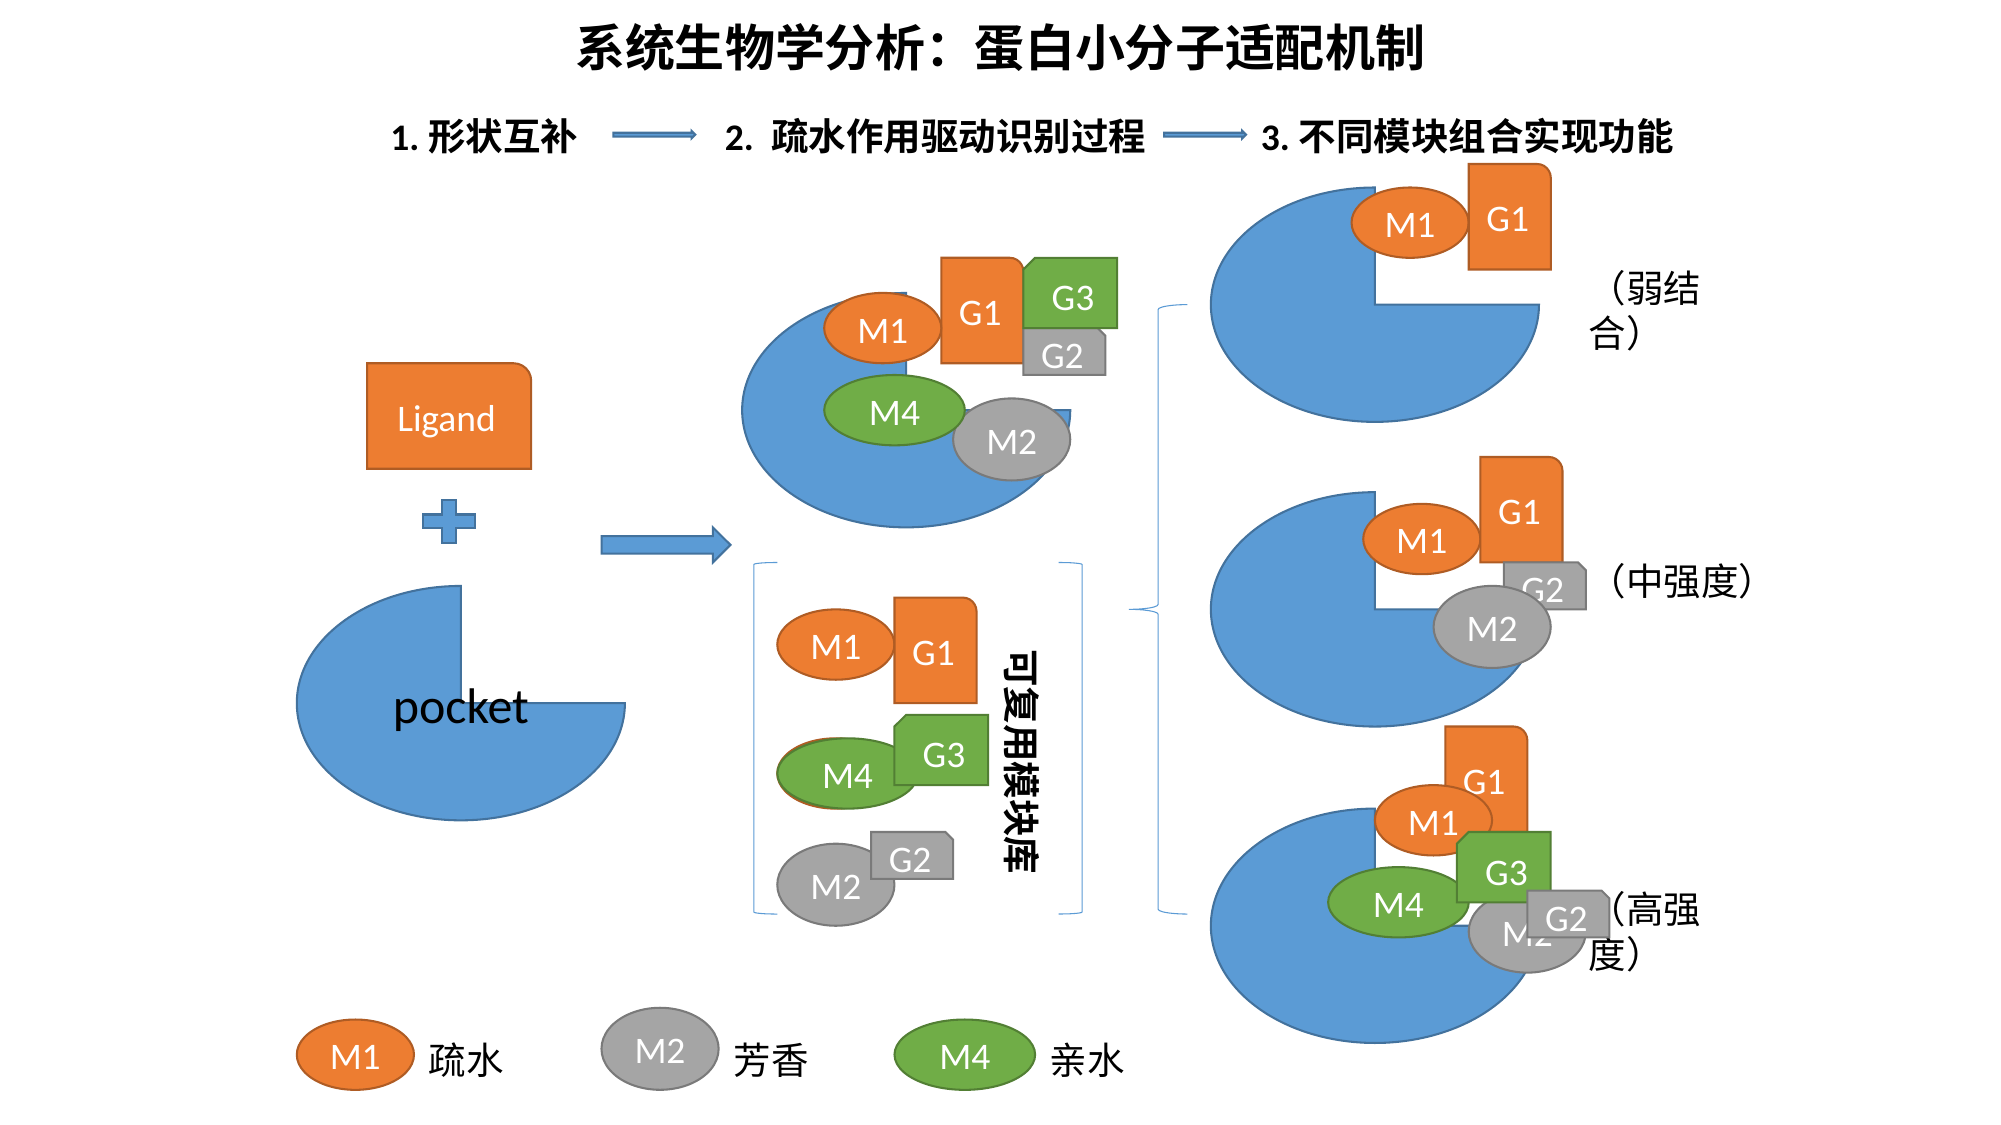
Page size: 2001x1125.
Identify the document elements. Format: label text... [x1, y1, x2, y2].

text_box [343, 105, 1715, 164]
text_box [308, 93, 1657, 164]
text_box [296, 164, 1797, 1043]
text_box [296, 1007, 1188, 1090]
text_box 系统生物学分析：蛋白小分子适配机制 [249, 0, 1750, 94]
